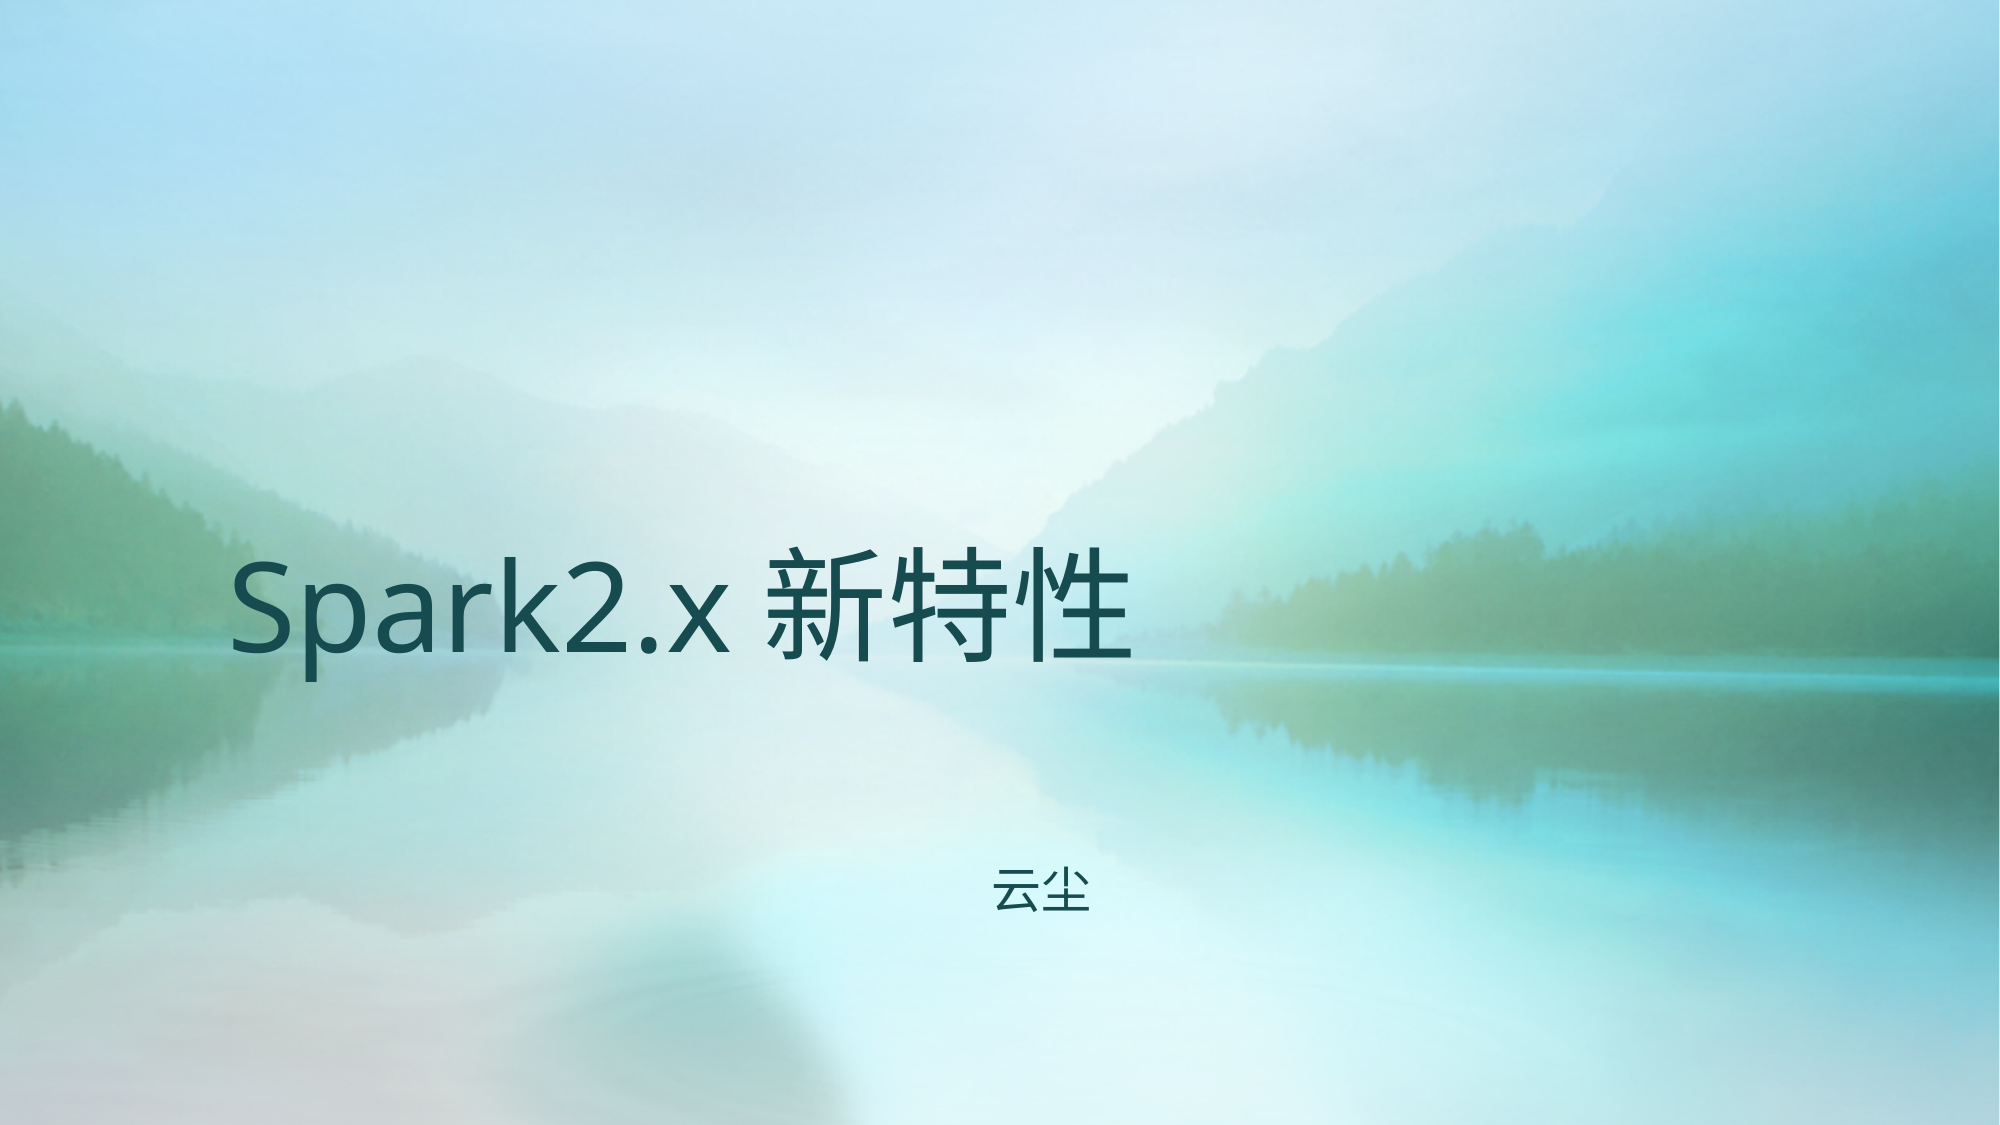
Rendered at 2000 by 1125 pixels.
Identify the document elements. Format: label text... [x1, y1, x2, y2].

title Spark2.x新特性 [212, 162, 1600, 688]
subtitle 云尘 [976, 857, 1162, 933]
picture [0, 0, 2000, 1125]
